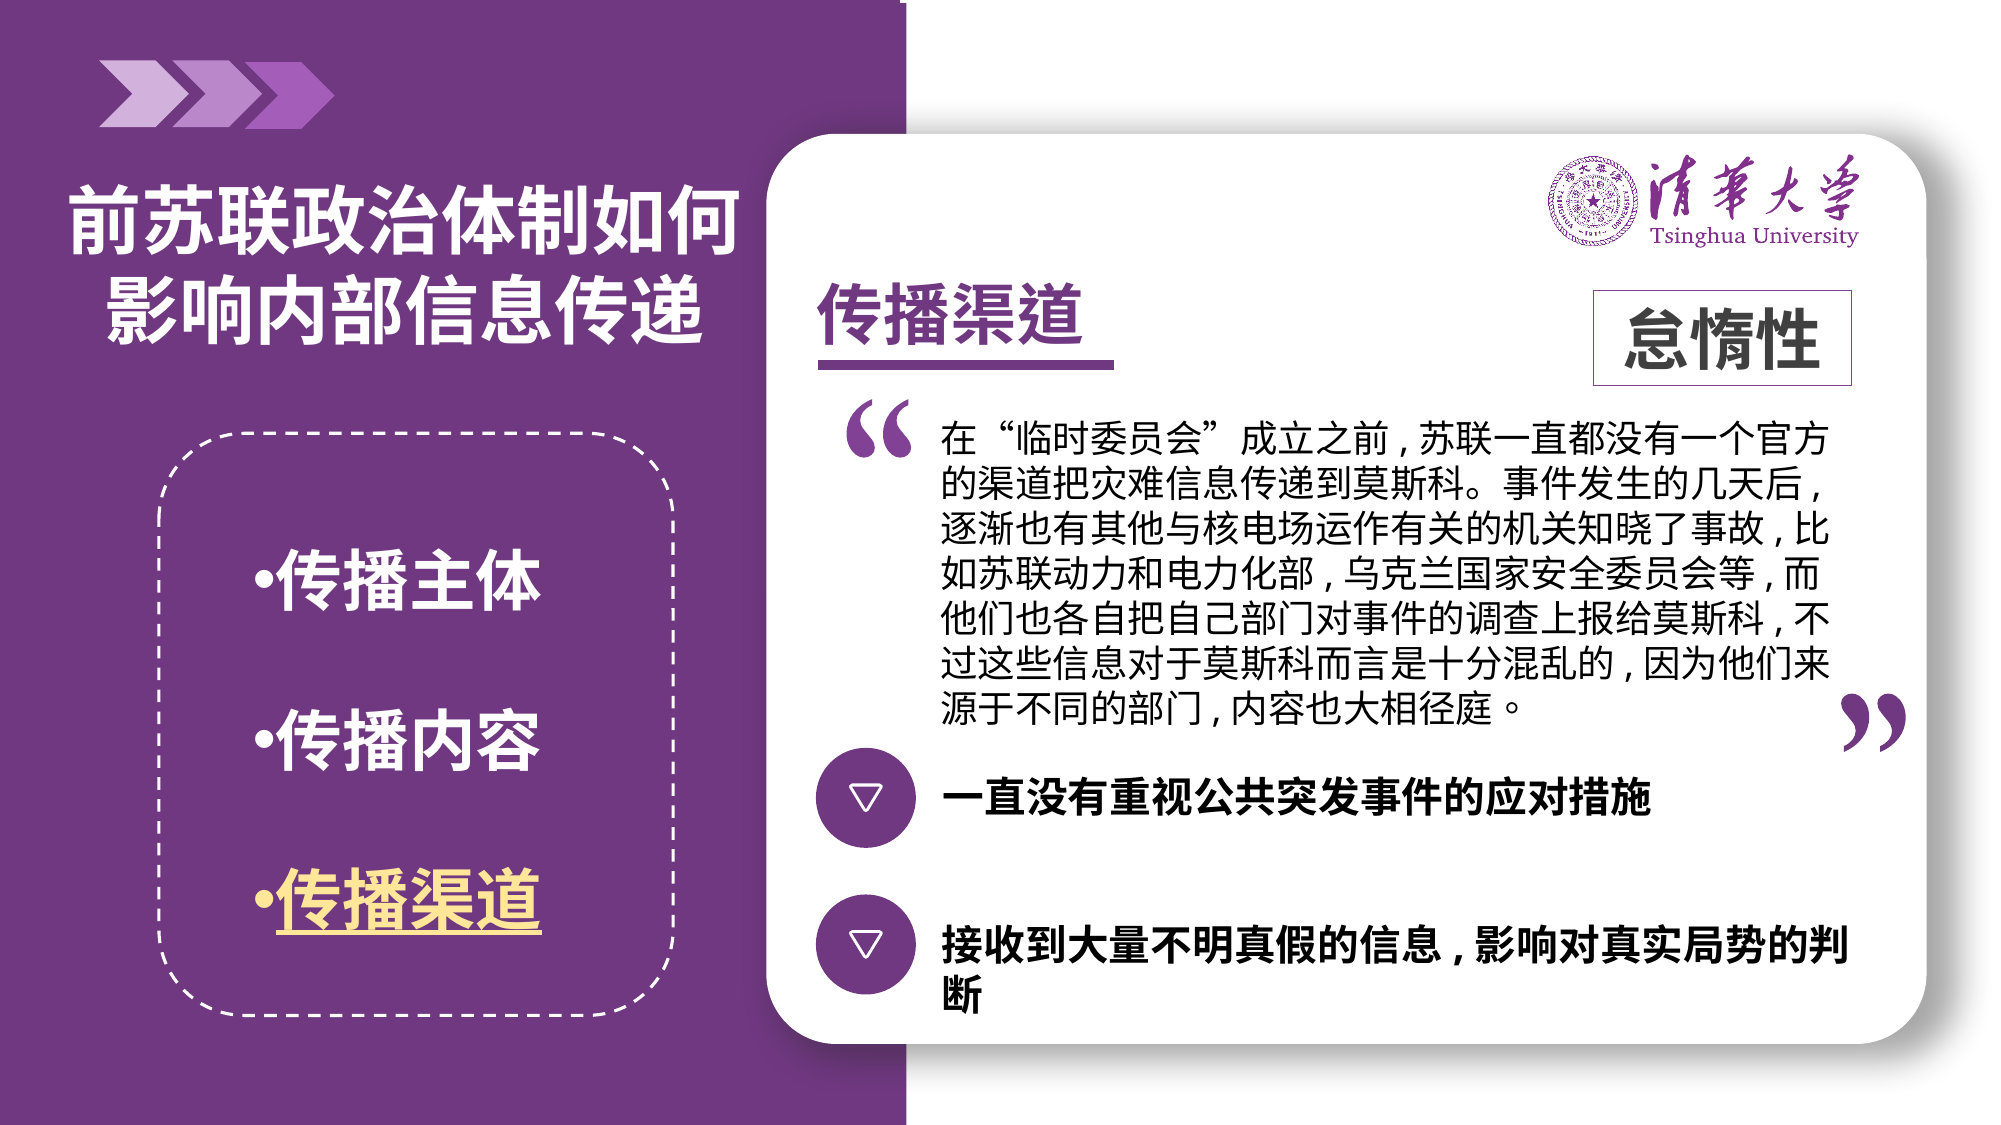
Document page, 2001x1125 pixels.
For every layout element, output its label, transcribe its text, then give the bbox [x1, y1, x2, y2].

text_box 前苏联政治体制如何影响内部信息传递 [45, 166, 764, 362]
text_box 一直没有重视公共突发事件的应对措施 [927, 762, 1939, 828]
text_box [0, 0, 901, 1125]
text_box 在“临时委员会”成立之前,苏联一直都没有一个官方的渠道把灾难信息传递到莫斯科。事件发生的几天后,逐渐也有其他与核电场运作有关的机关知晓了事故,比如苏联动力和电力化部,乌克兰国家安全委员会等,而他们也各自把自己部门对事件的调查上报给莫斯科,不过这些信息对于莫斯科而言是十分混乱的,因为他们来源于不同的部门,内容也大相径庭。 [925, 407, 1868, 738]
text_box [5, 2, 907, 1125]
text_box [1548, 154, 1859, 248]
text_box [765, 132, 1928, 1046]
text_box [99, 60, 408, 129]
text_box 传播渠道 [802, 265, 1426, 360]
text_box [157, 432, 675, 1017]
text_box 怠惰性 [1593, 290, 1852, 386]
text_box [1840, 693, 1906, 752]
text_box [815, 894, 916, 995]
text_box [815, 747, 916, 848]
text_box 接收到大量不明真假的信息,影响对真实局势的判断 [927, 911, 1890, 1027]
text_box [846, 399, 912, 458]
